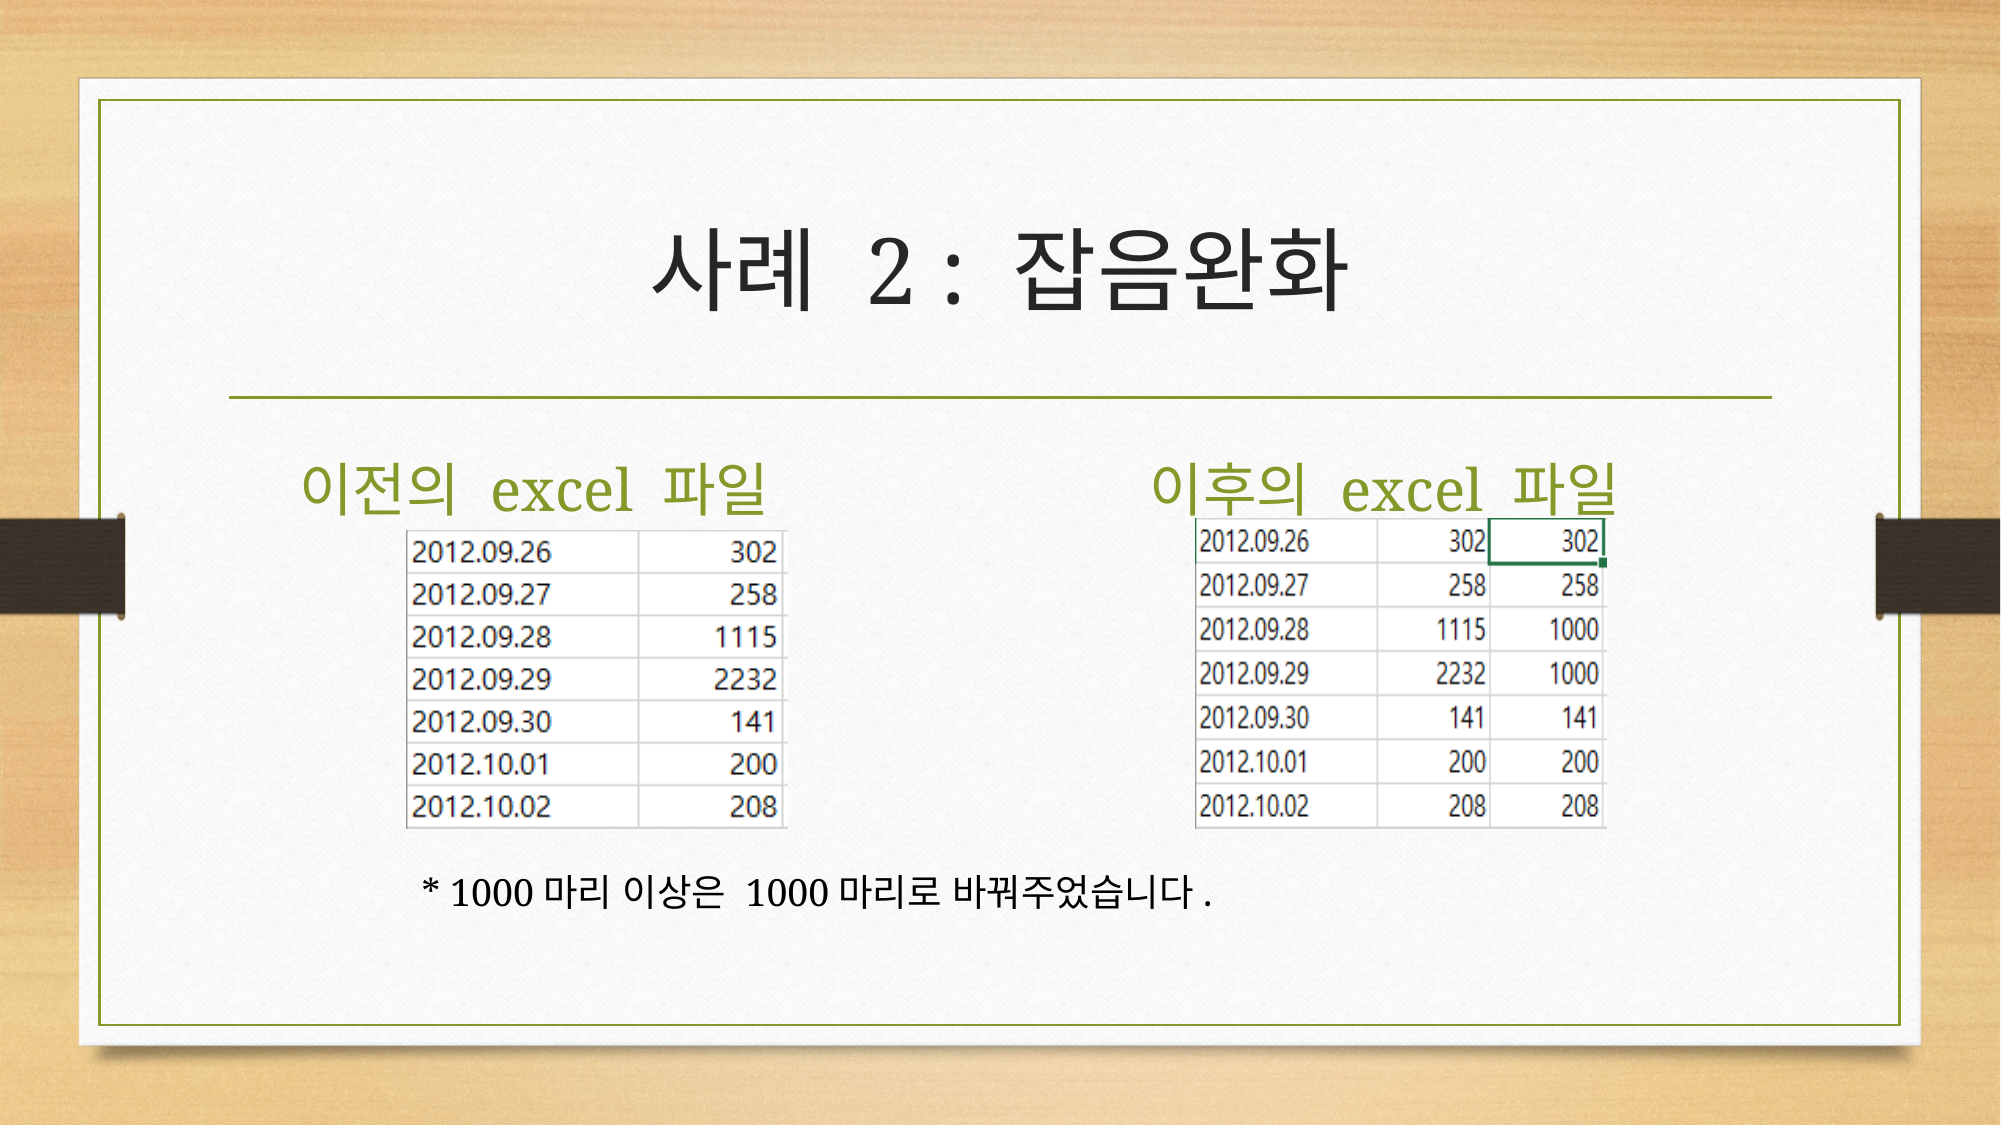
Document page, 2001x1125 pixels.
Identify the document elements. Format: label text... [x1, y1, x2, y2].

text_box * 1000마리 이상은 1000마리로 바꿔주었습니다. [406, 861, 1604, 922]
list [1195, 518, 1607, 829]
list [406, 530, 788, 829]
list 이전의 excel 파일 [212, 436, 987, 531]
list 이후의 excel 파일 [1013, 436, 1788, 531]
title 사례 2 : 잡음완화 [212, 161, 1788, 375]
picture [0, 0, 2001, 1125]
